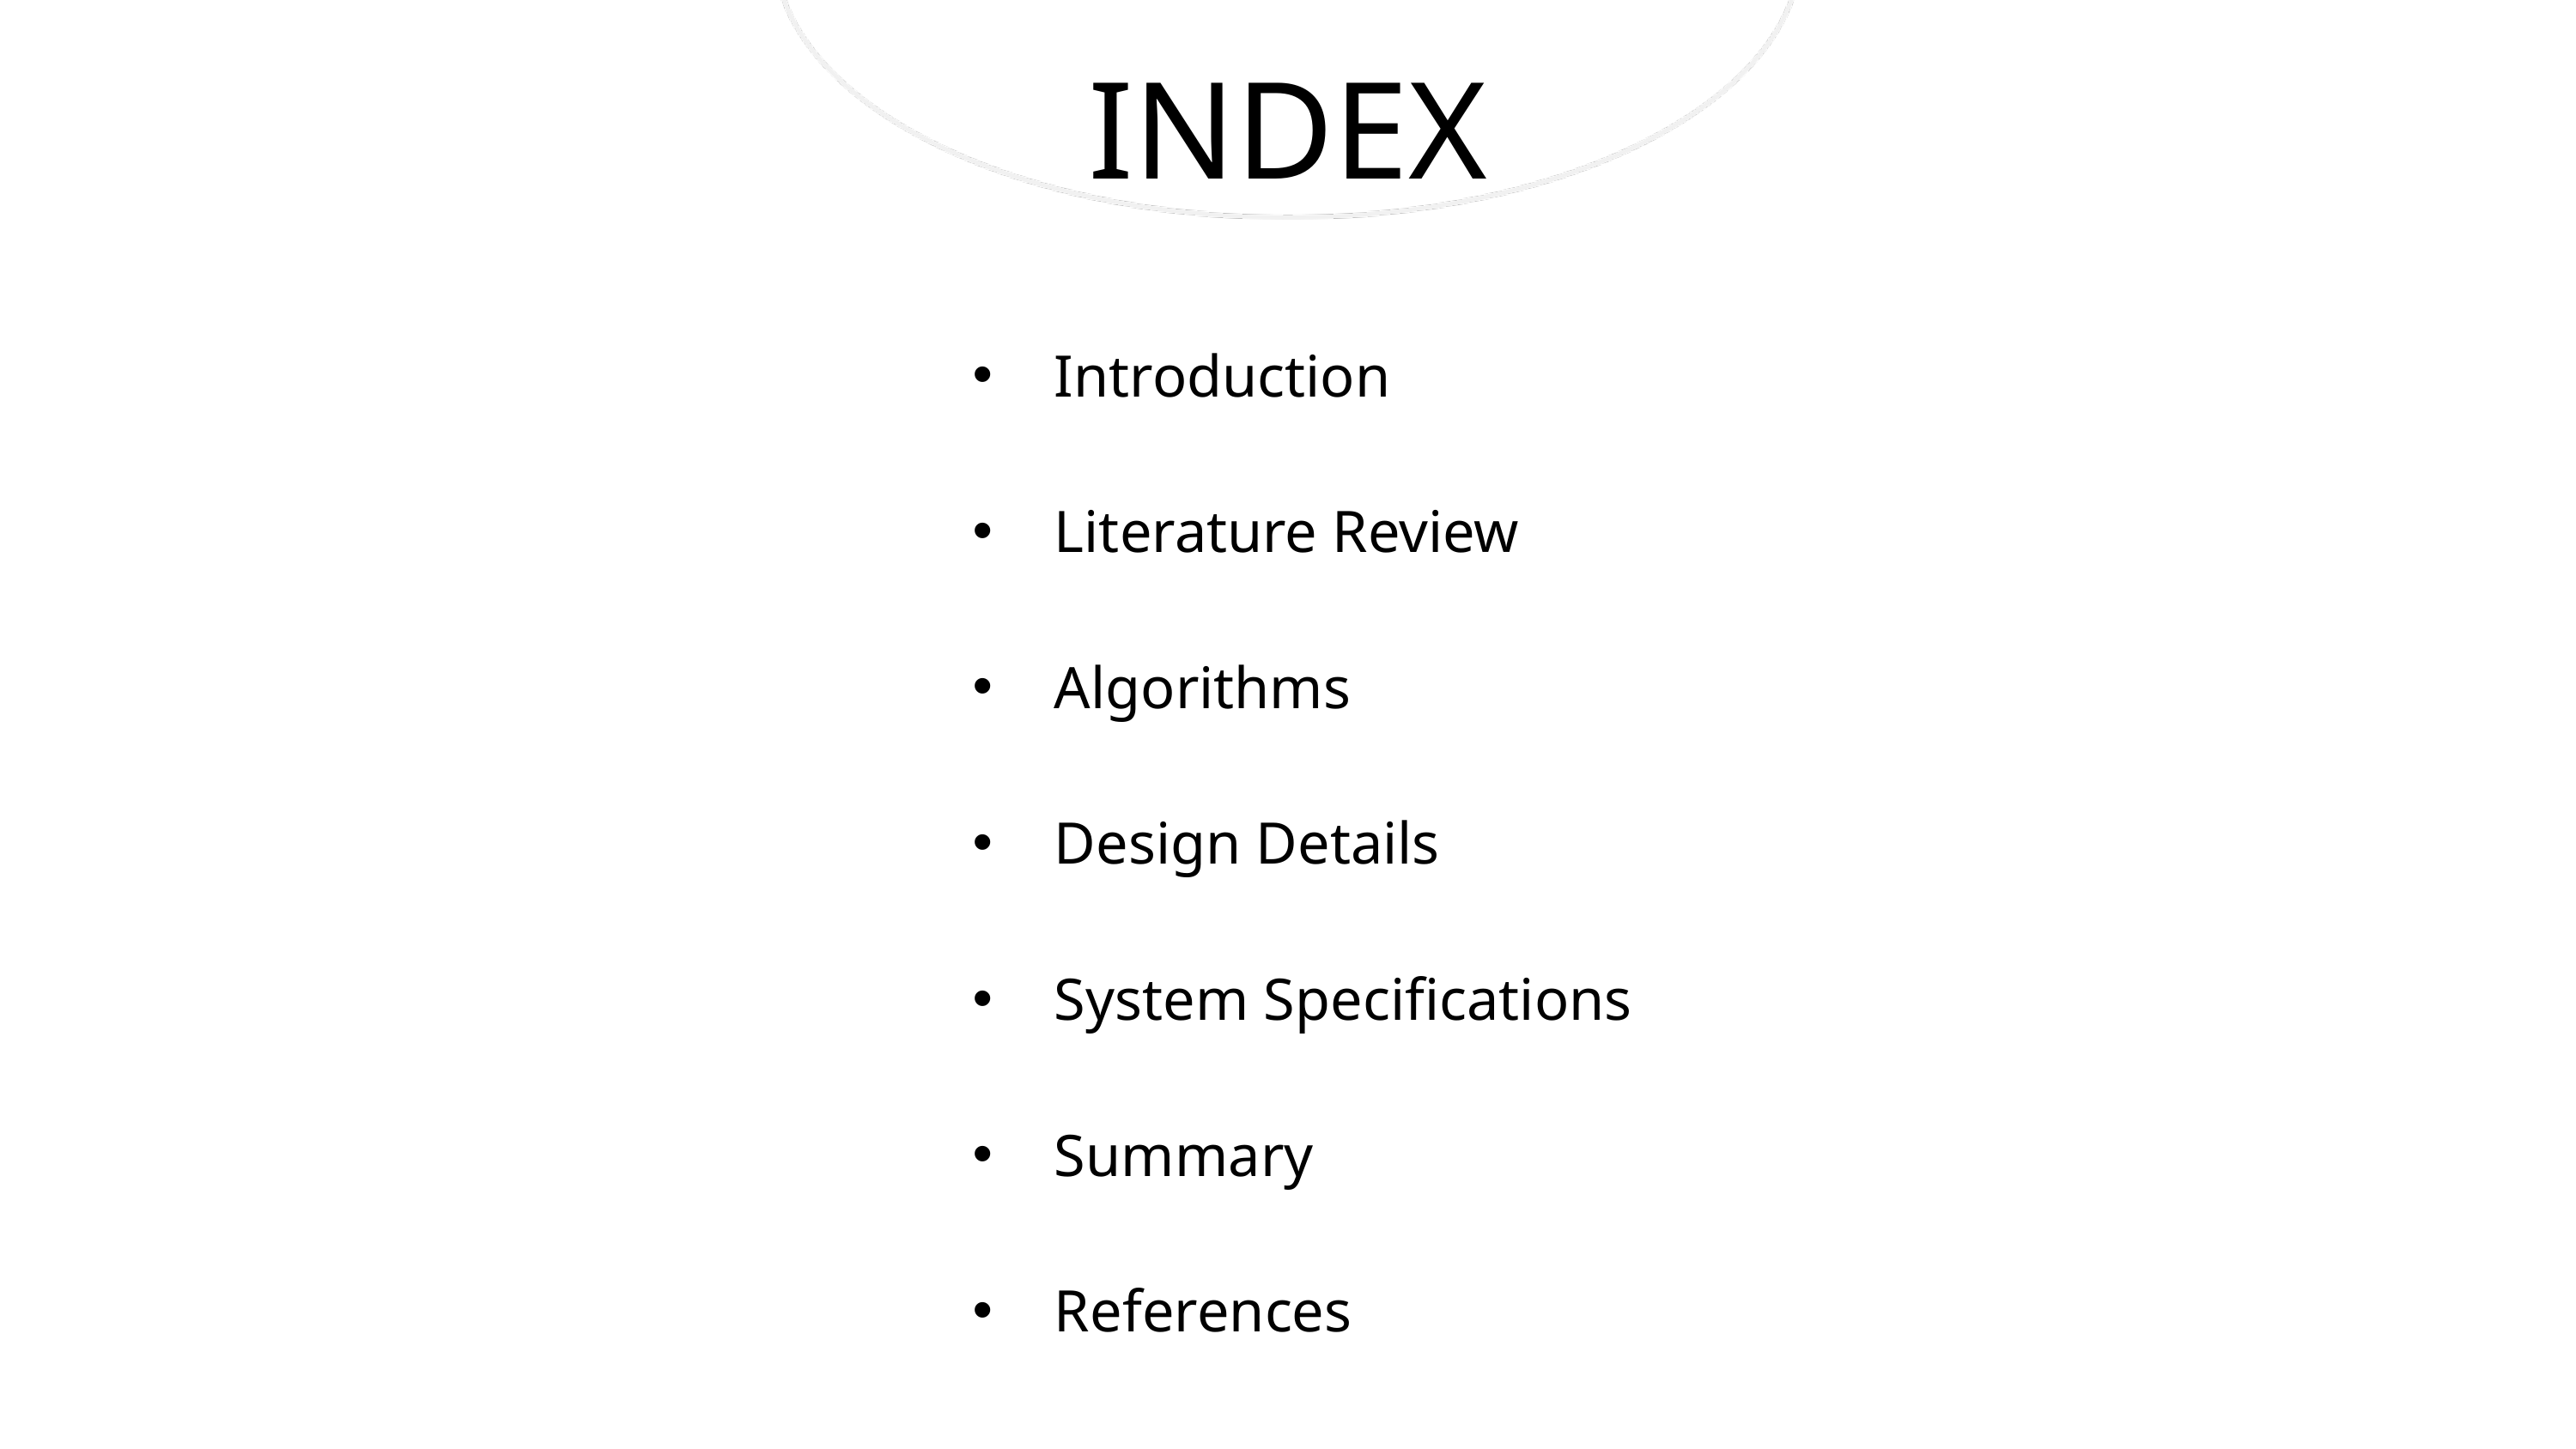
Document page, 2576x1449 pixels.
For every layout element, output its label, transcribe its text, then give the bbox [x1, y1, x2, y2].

picture [772, 0, 1804, 221]
text_box Introduction Literature Review Algorithms Design Details System Specifications Summary References [890, 252, 1803, 1343]
